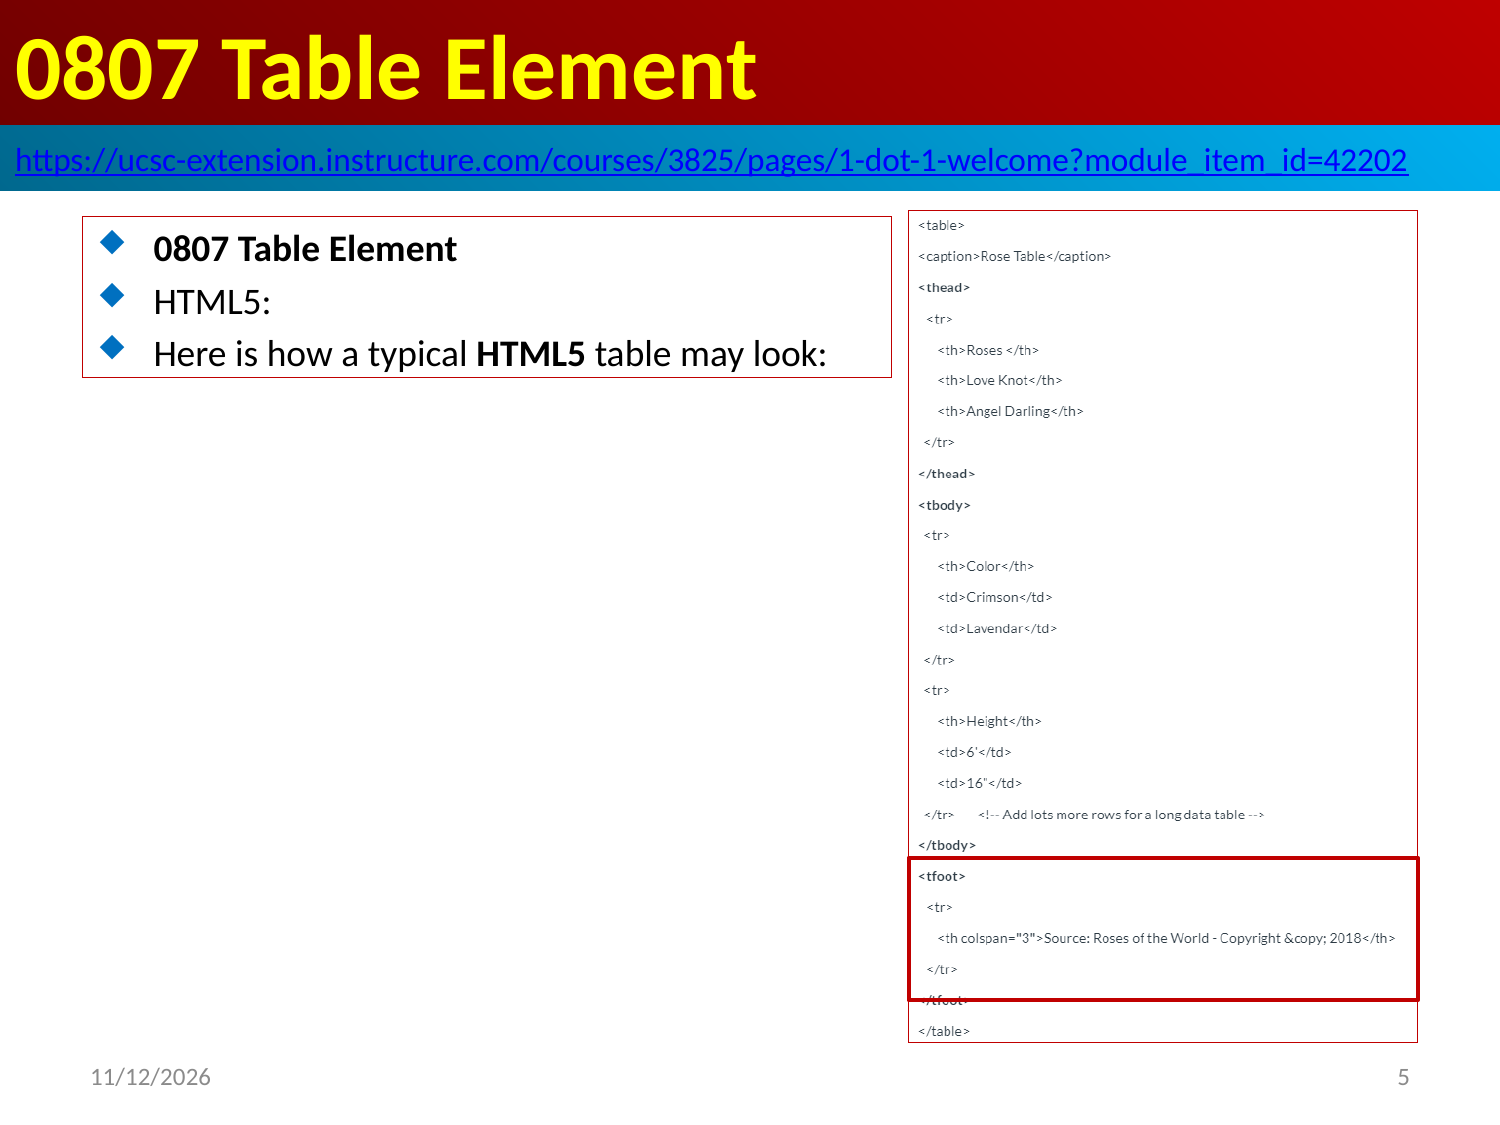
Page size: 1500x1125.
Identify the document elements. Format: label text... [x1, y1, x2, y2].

text_box [119, 52, 183, 109]
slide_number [75, 1042, 425, 1109]
subtitle 0807 Table Element HTML5: Here is how a typical HTML5 table may look: [82, 216, 892, 378]
picture [908, 210, 1418, 1043]
title 0807 Table Element [0, 0, 1500, 125]
text_box https://ucsc-extension.instructure.com/courses/3825/pages/1-dot-1-welcome?module_item_id=42202 [0, 125, 1500, 191]
slide_number 5 [1074, 1042, 1425, 1109]
